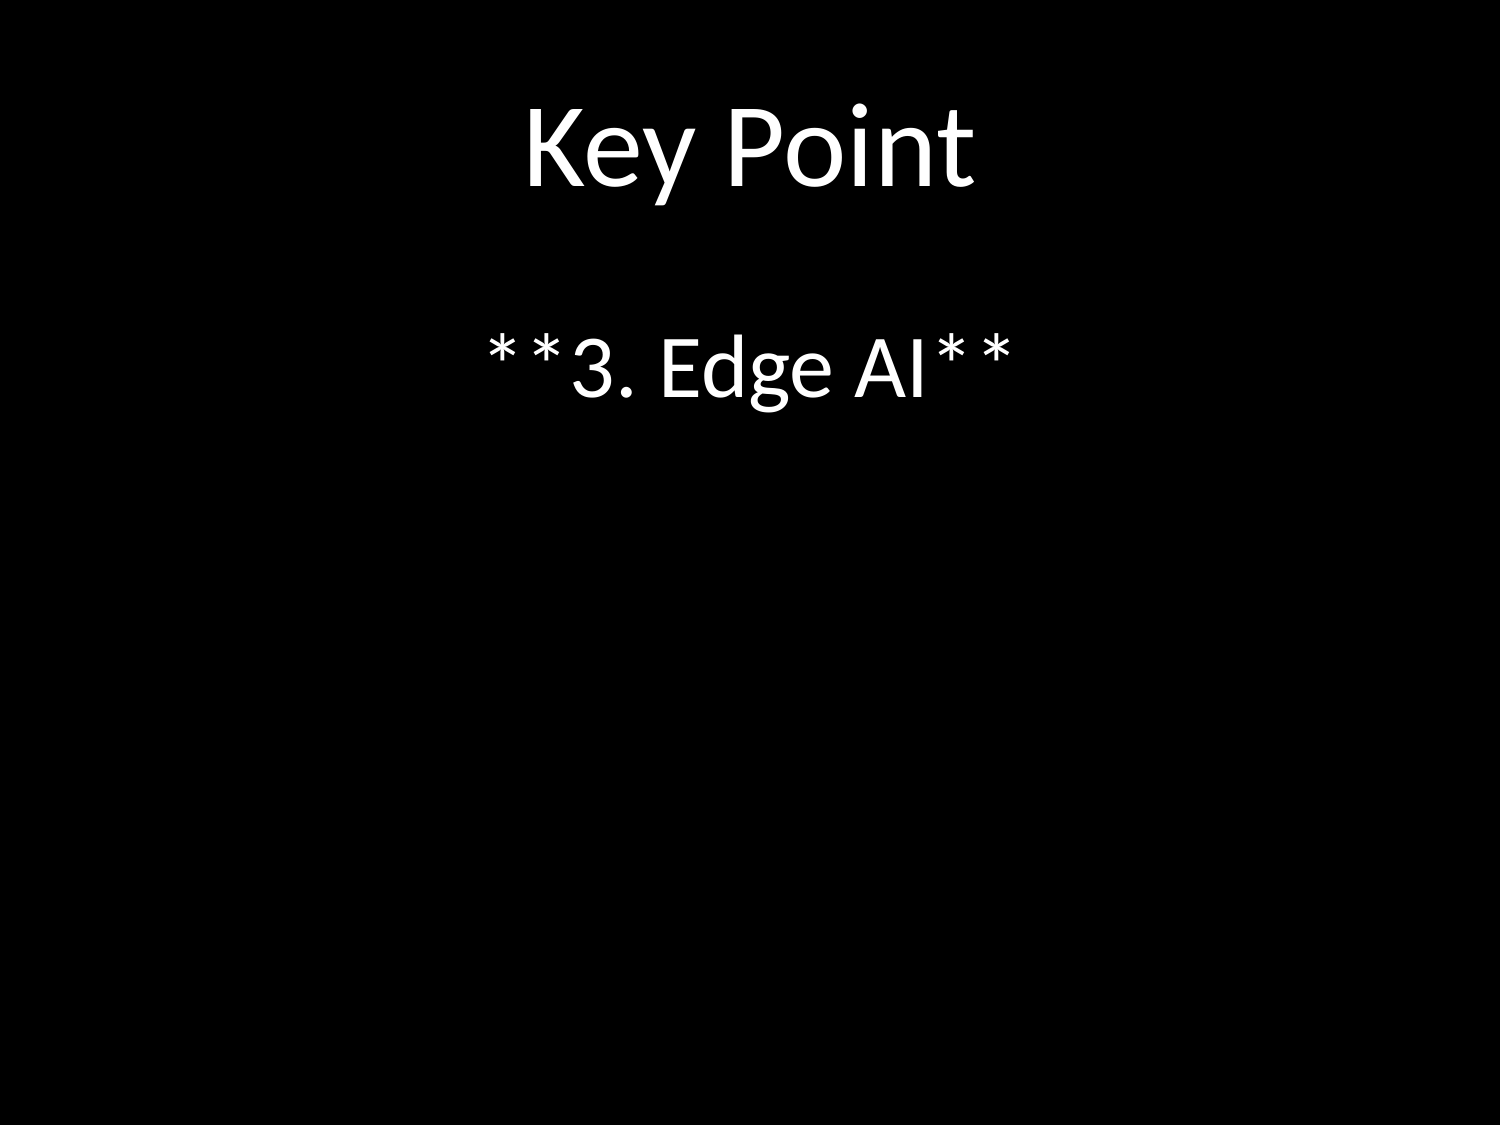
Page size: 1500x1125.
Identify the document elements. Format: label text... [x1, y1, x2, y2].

text_box **3. Edge AI** [465, 299, 1035, 423]
title Key Point [75, 45, 1425, 233]
